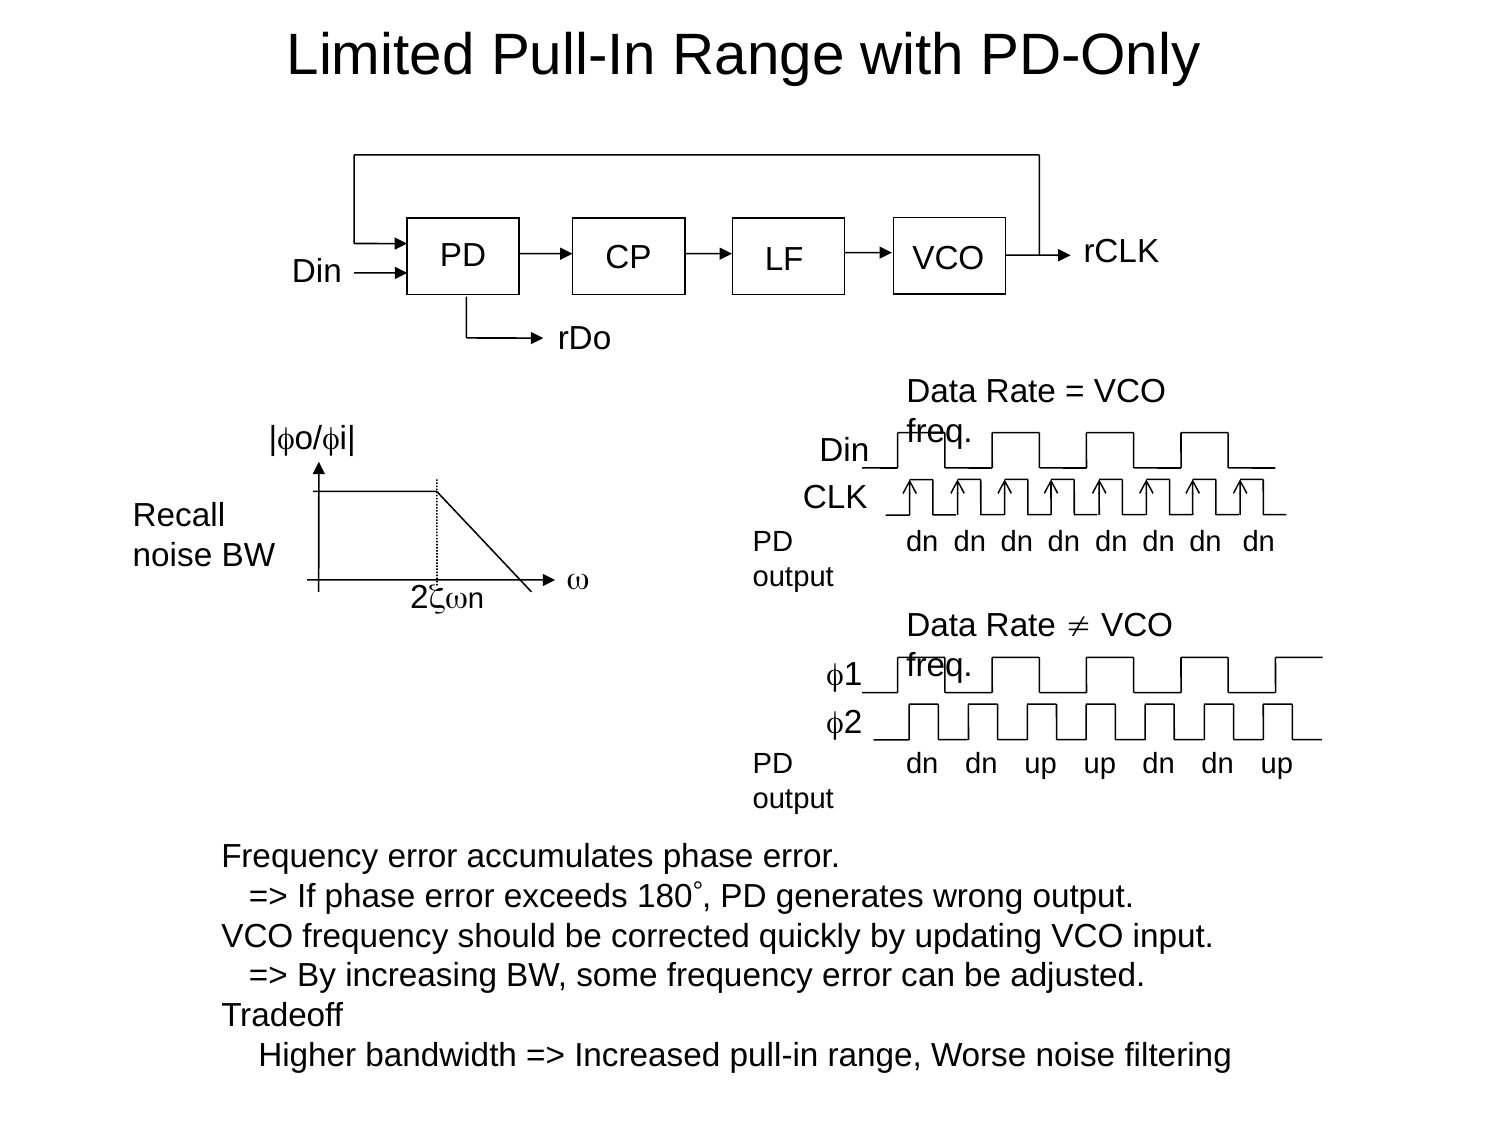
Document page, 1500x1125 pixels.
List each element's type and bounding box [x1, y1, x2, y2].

text_box [277, 154, 1181, 296]
text_box [206, 826, 1306, 1081]
text_box [466, 296, 638, 364]
text_box [738, 361, 1323, 822]
text_box [17, 9, 1471, 94]
text_box [117, 408, 611, 623]
